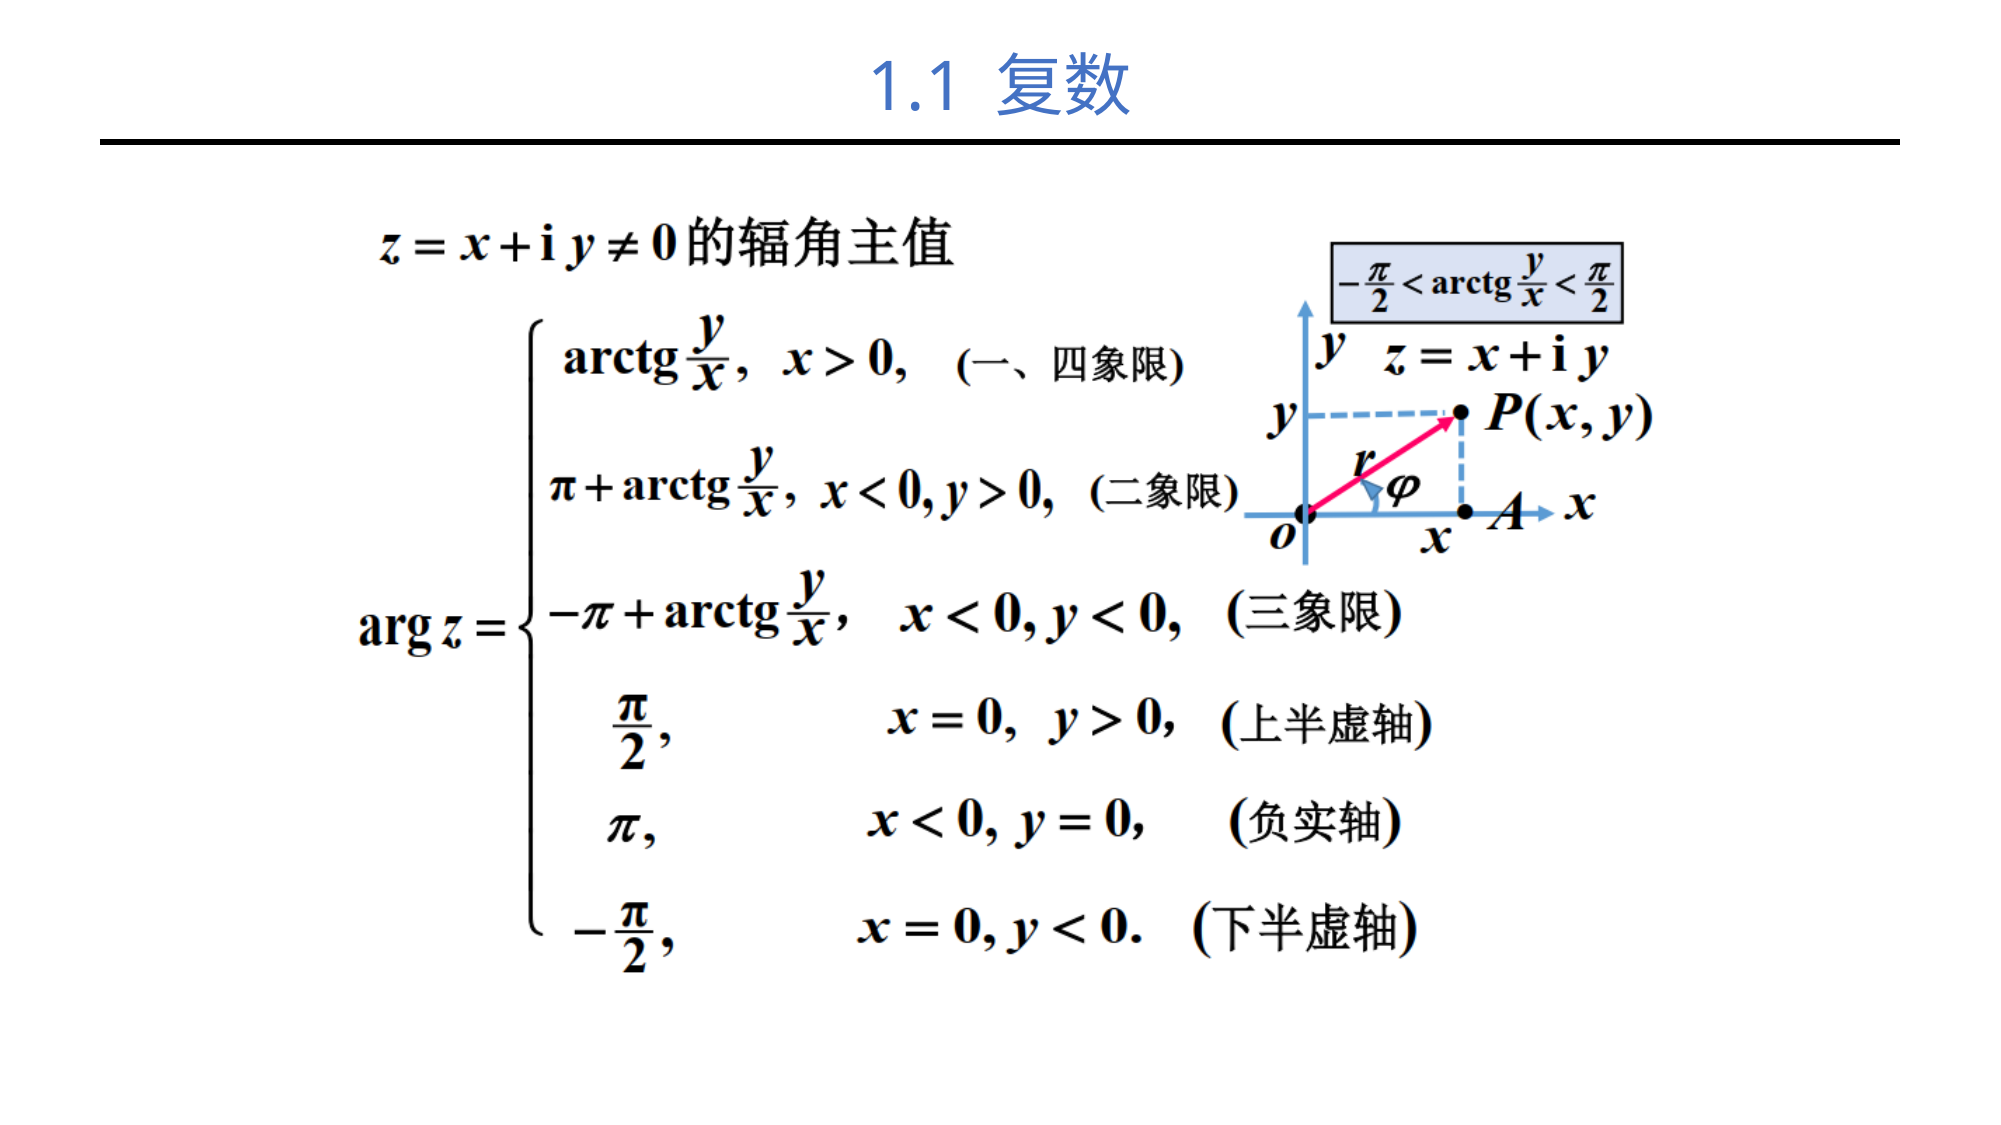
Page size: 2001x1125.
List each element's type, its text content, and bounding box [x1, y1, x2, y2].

picture [345, 207, 1655, 1023]
title 1.1 复数 [99, 43, 1900, 134]
